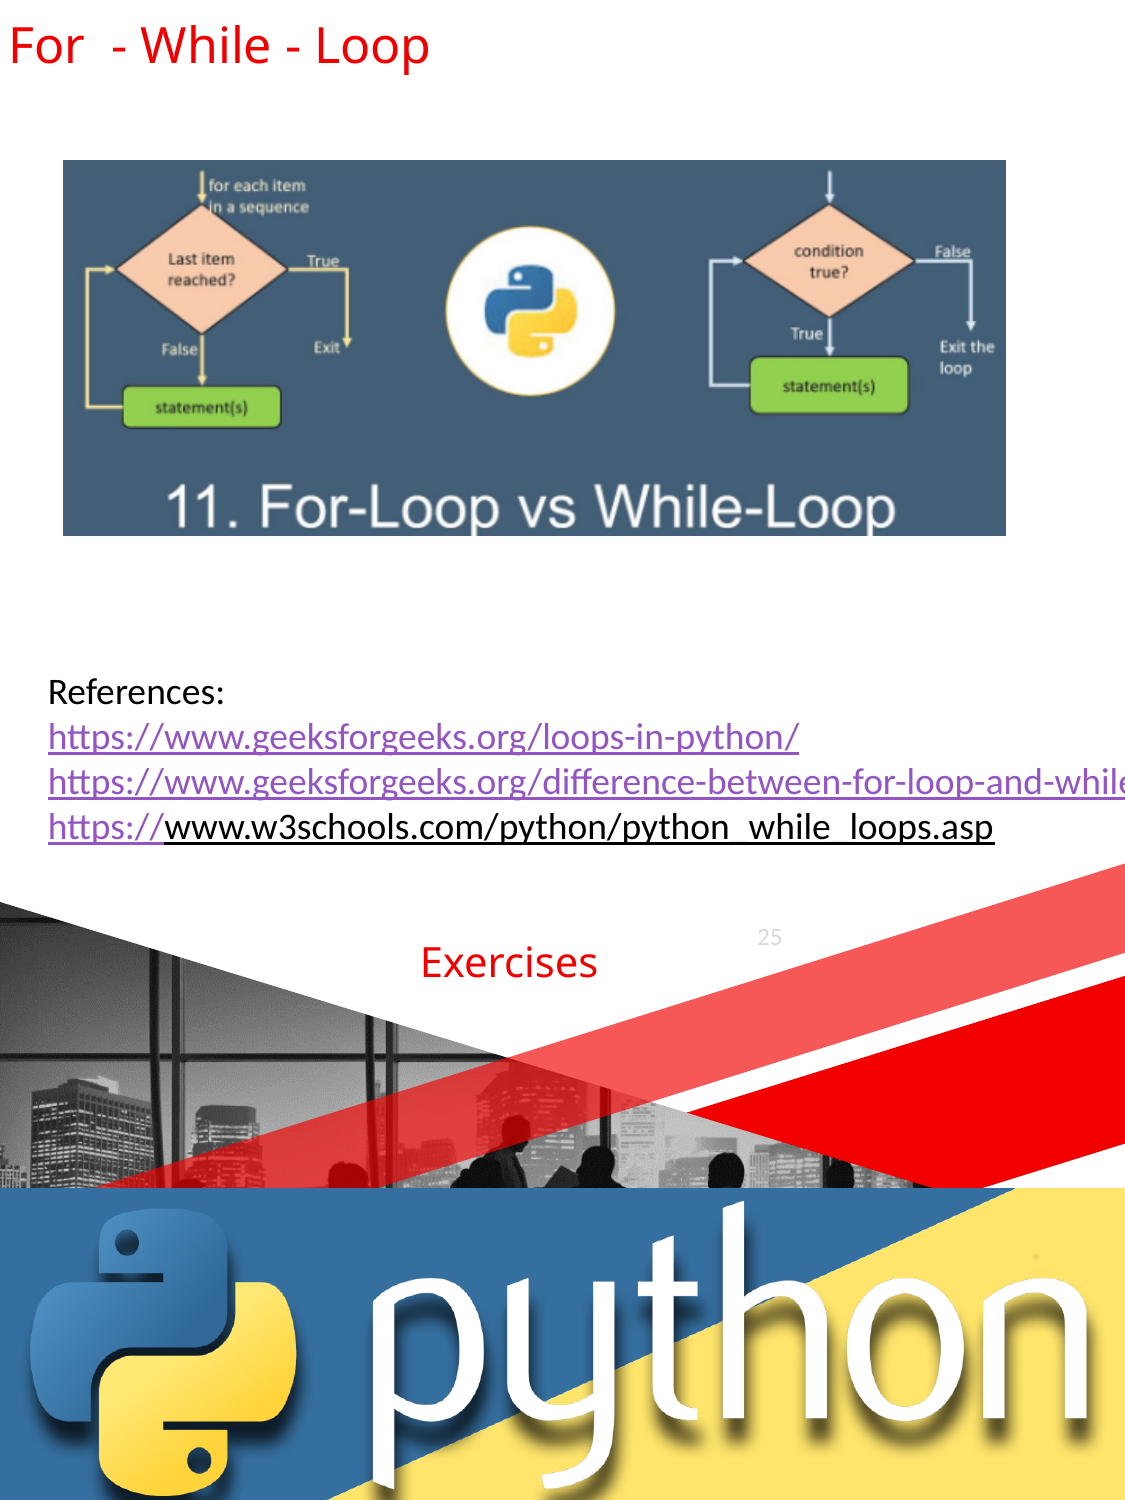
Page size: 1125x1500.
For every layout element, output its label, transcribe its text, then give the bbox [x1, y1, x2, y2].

text_box [1005, 862, 1125, 956]
text_box [1119, 974, 1125, 1147]
picture [0, 900, 1125, 1500]
text_box References: https://www.geeksforgeeks.org/loops-in-python/ https://www.geeksforgeeks.org/difference-between-for-loop-and-while-loop-in-python/ https://www.w3schools.com/python/python_while_loops.asp [33, 659, 1125, 855]
text_box For - While - Loop [0, 5, 1125, 81]
picture [63, 160, 1006, 536]
